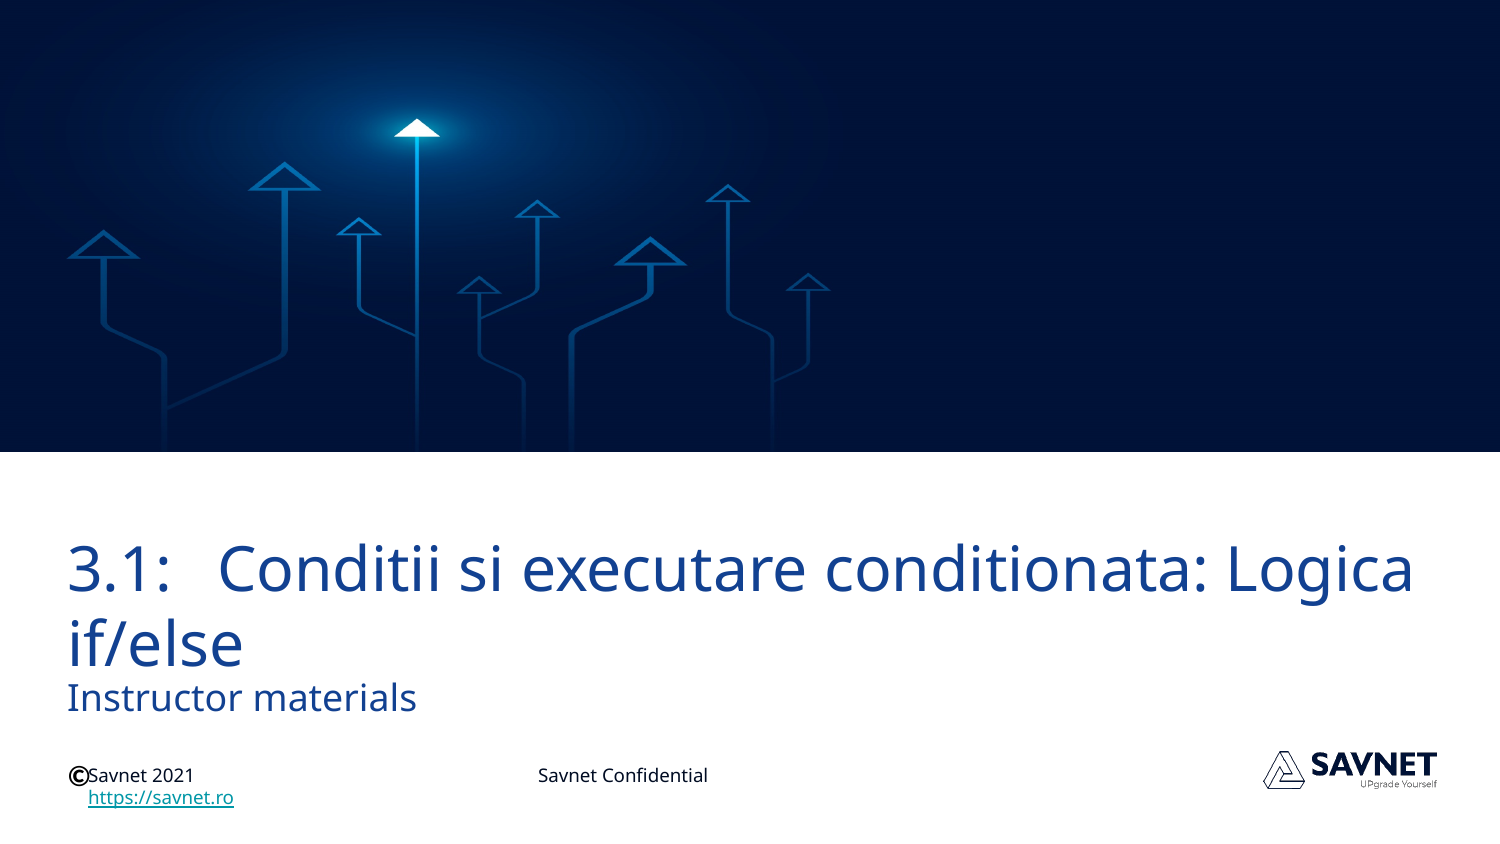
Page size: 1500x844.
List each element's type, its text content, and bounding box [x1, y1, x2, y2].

text_box Savnet 2021 Savnet Confidential https://savnet.ro [76, 757, 1264, 817]
text_box 3.1: Conditii si executare conditionata: Logica if/else [55, 523, 1445, 668]
picture [1262, 751, 1438, 789]
picture [0, 0, 1500, 452]
text_box © [55, 751, 89, 798]
text_box Instructor materials [55, 668, 1445, 726]
